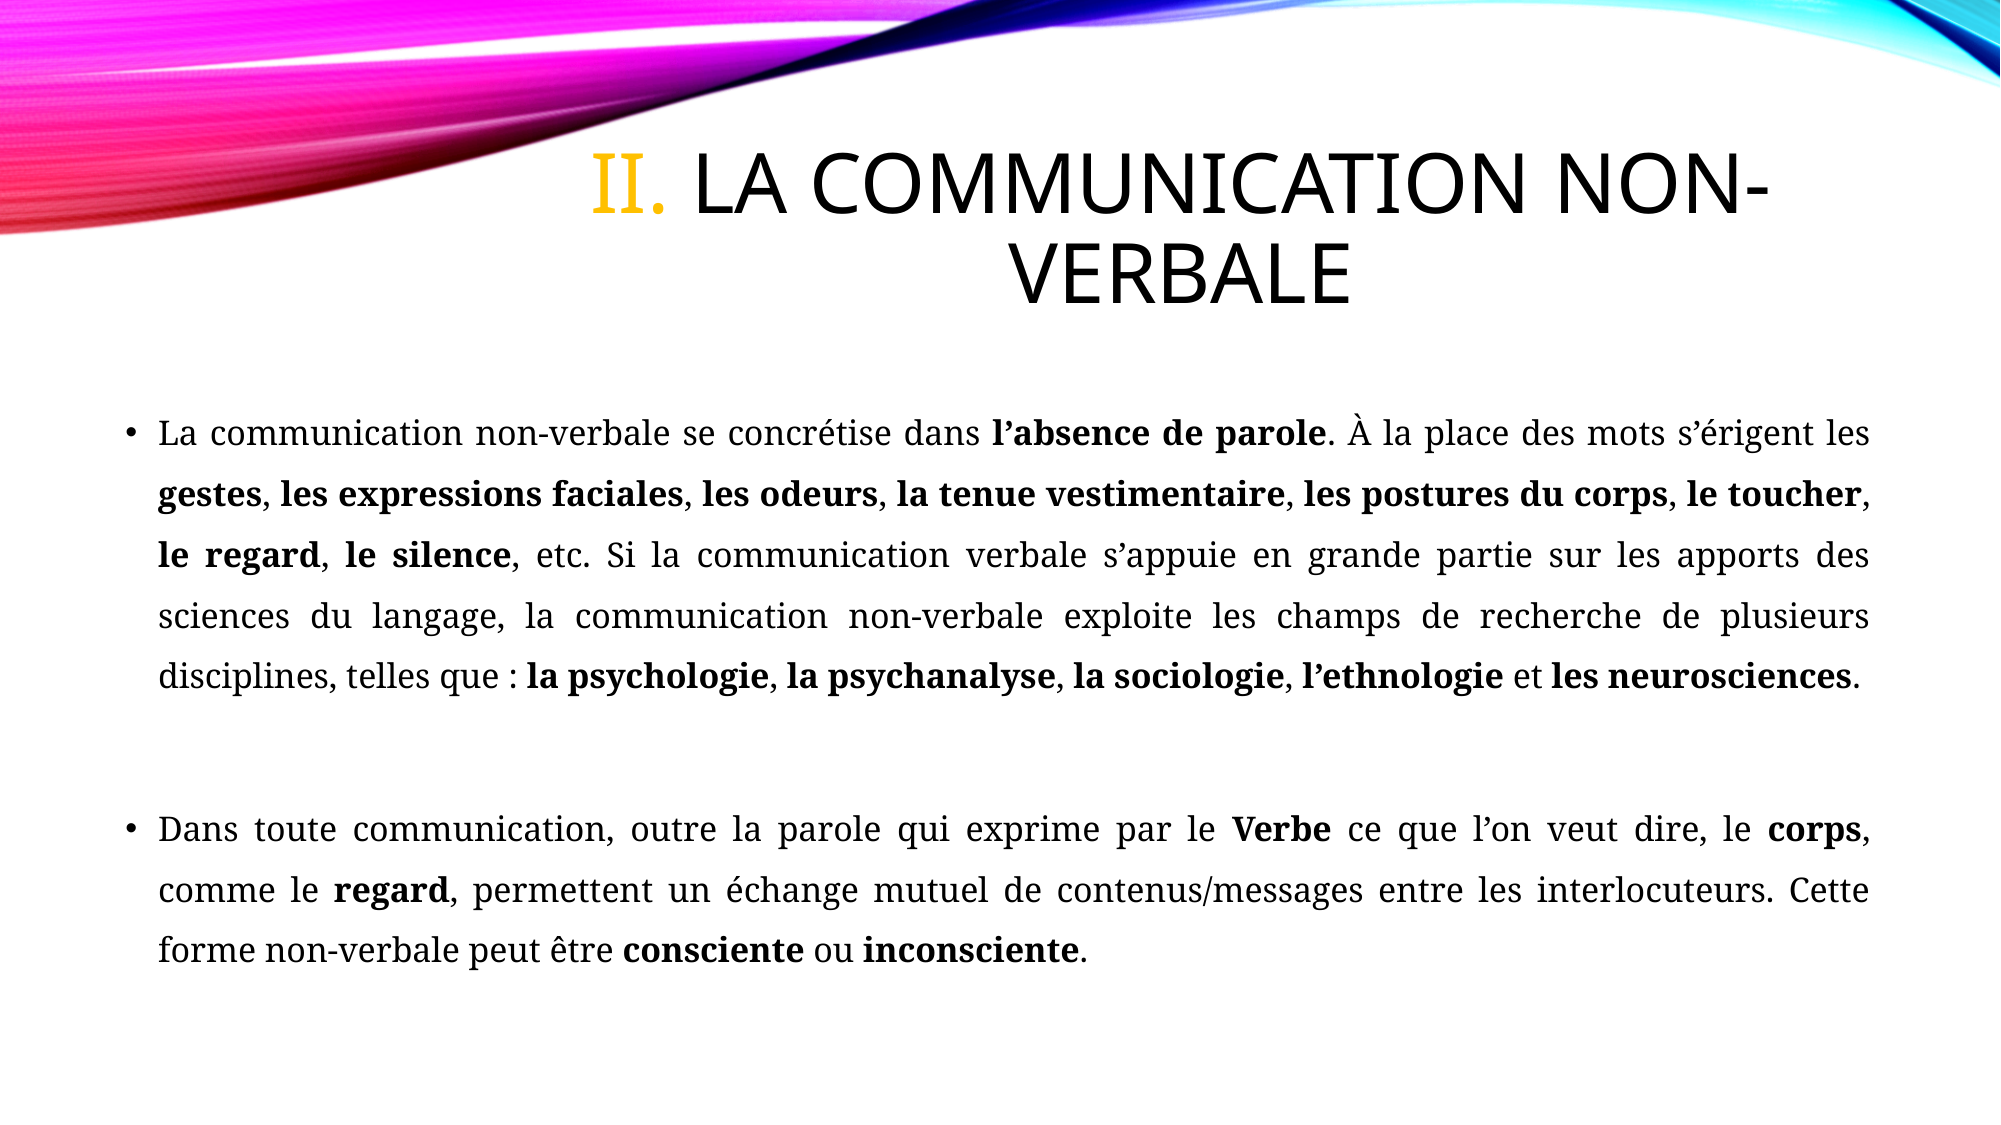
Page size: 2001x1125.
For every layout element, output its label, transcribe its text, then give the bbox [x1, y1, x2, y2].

picture [0, 0, 2000, 237]
title II. La communication non-verbale [474, 125, 1888, 338]
picture [1910, 0, 2000, 45]
list La communication non-verbale se concrétise dans l’absence de parole. À la place des mots s’érigent les gestes, les expressions faciales, les odeurs, la tenue vestimentaire, les postures du corps, le toucher, le regard, le silence, etc. Si la communication verbale s’appuie en grande partie sur les apports des sciences du langage, la communication non-verbale exploite les champs de recherche de plusieurs disciplines, telles que : la psychologie, la psychanalyse, la sociologie, l’ethnologie et les neurosciences. Dans toute communication, outre la parole qui exprime par le Verbe ce que l’on veut dire, le corps, comme le regard, permettent un échange mutuel de contenus/messages entre les interlocuteurs. Cette forme non-verbale peut être consciente ou inconsciente. [110, 383, 1886, 1045]
picture [1890, 0, 2000, 75]
